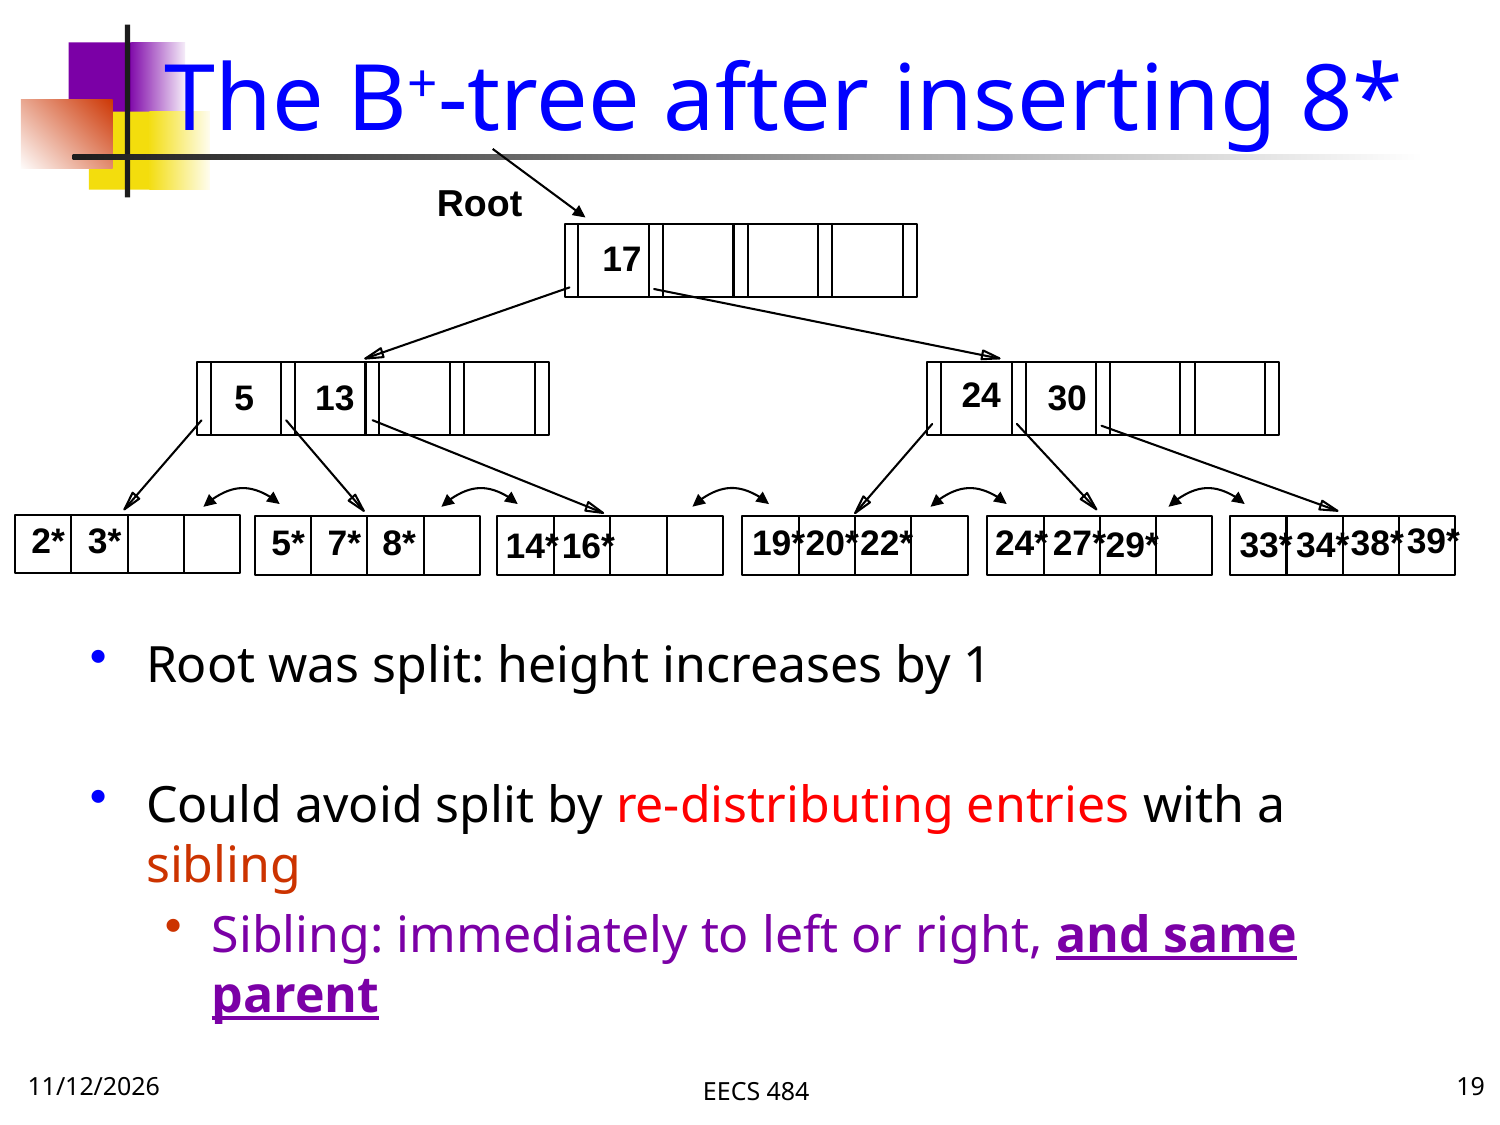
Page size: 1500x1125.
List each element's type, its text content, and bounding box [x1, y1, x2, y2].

title The B+-tree after inserting 8* [150, 0, 1475, 148]
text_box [14, 148, 1476, 576]
footer EECS 484 [349, 1037, 1163, 1113]
slide_number 19 [1187, 1037, 1500, 1113]
list Root was split: height increases by 1 Could avoid split by re-distributing entries with a sibling Sibling: immediately to left or right, and same parent [75, 624, 1425, 1013]
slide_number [12, 1037, 326, 1113]
